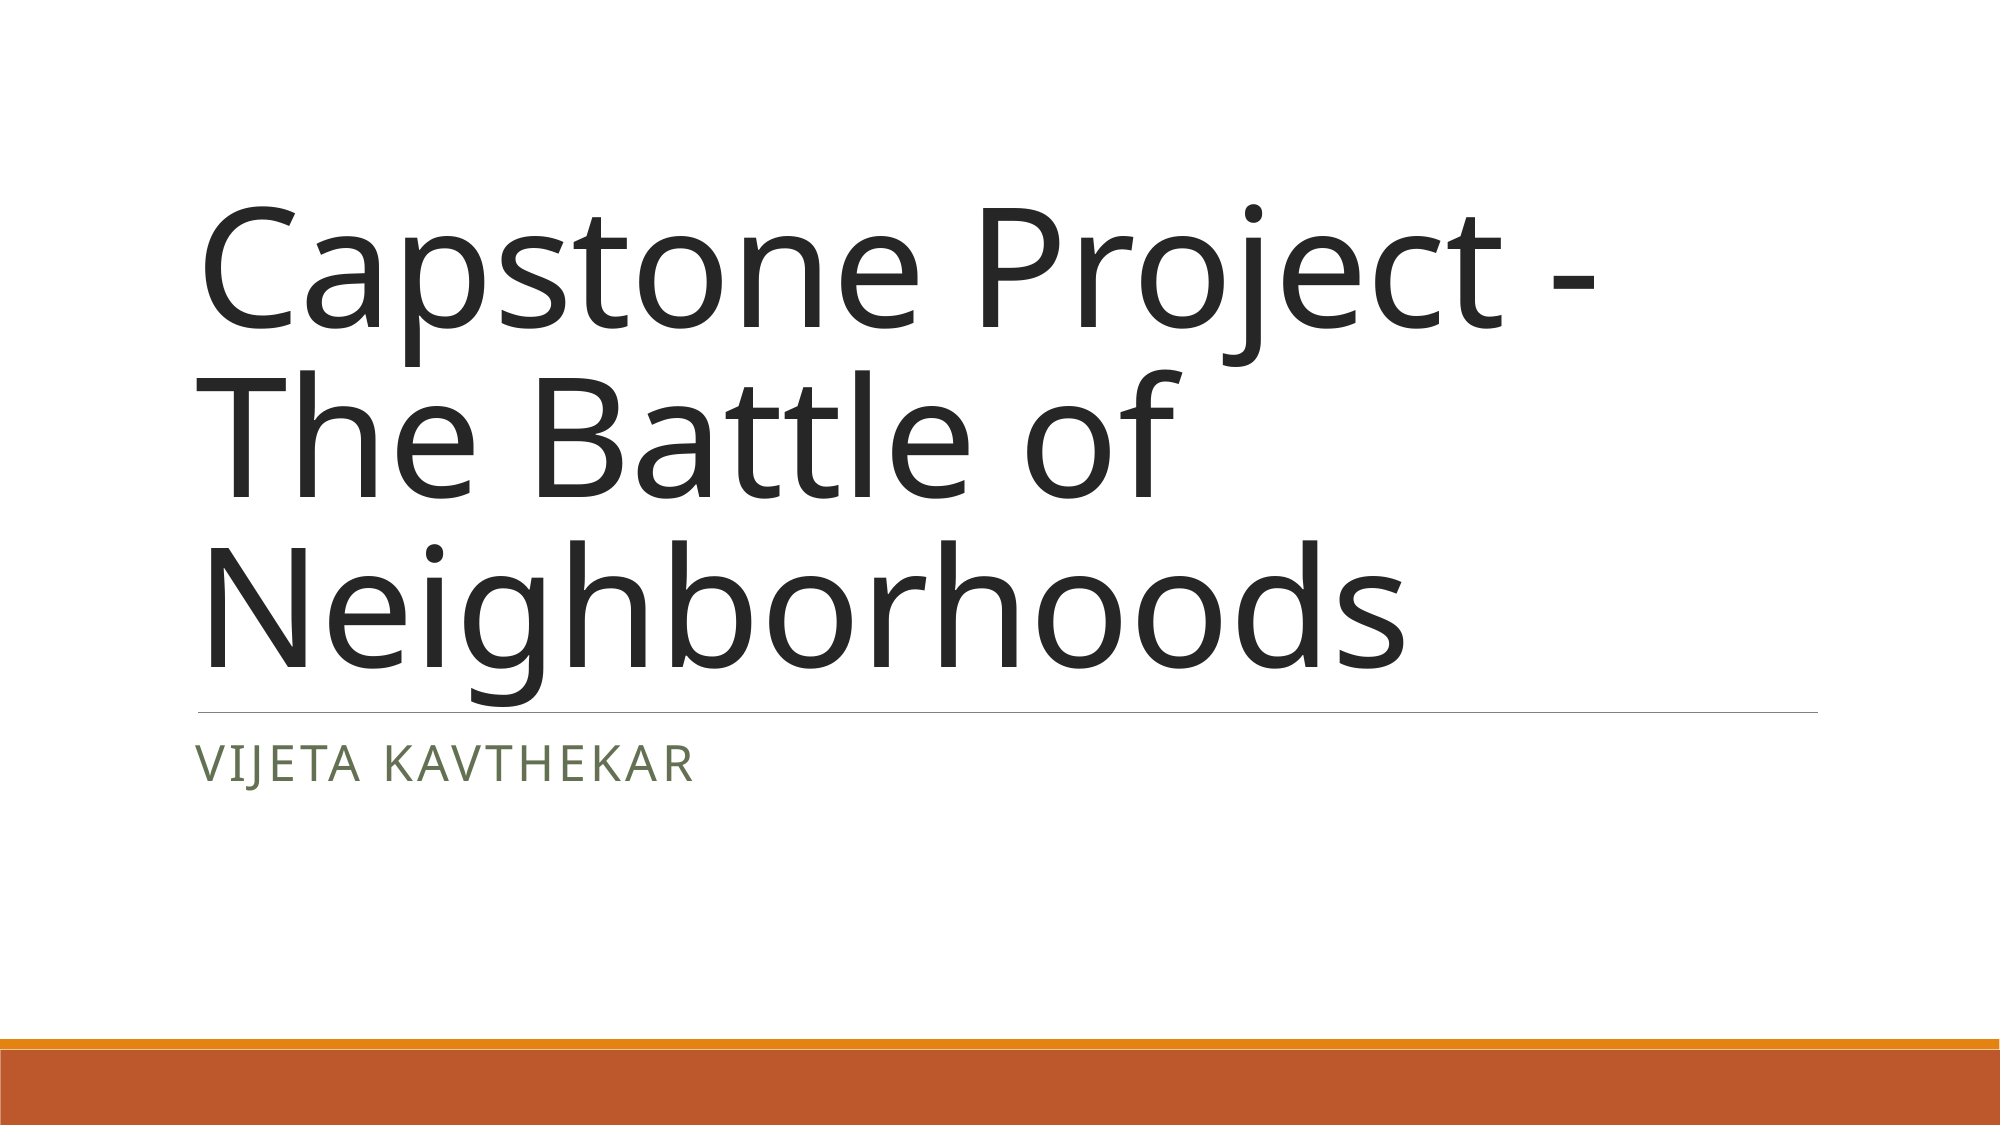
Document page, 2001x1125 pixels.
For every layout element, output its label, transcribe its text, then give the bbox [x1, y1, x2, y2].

title Capstone Project - The Battle of Neighborhoods [180, 124, 1830, 710]
subtitle Vijeta Kavthekar [180, 730, 1831, 919]
